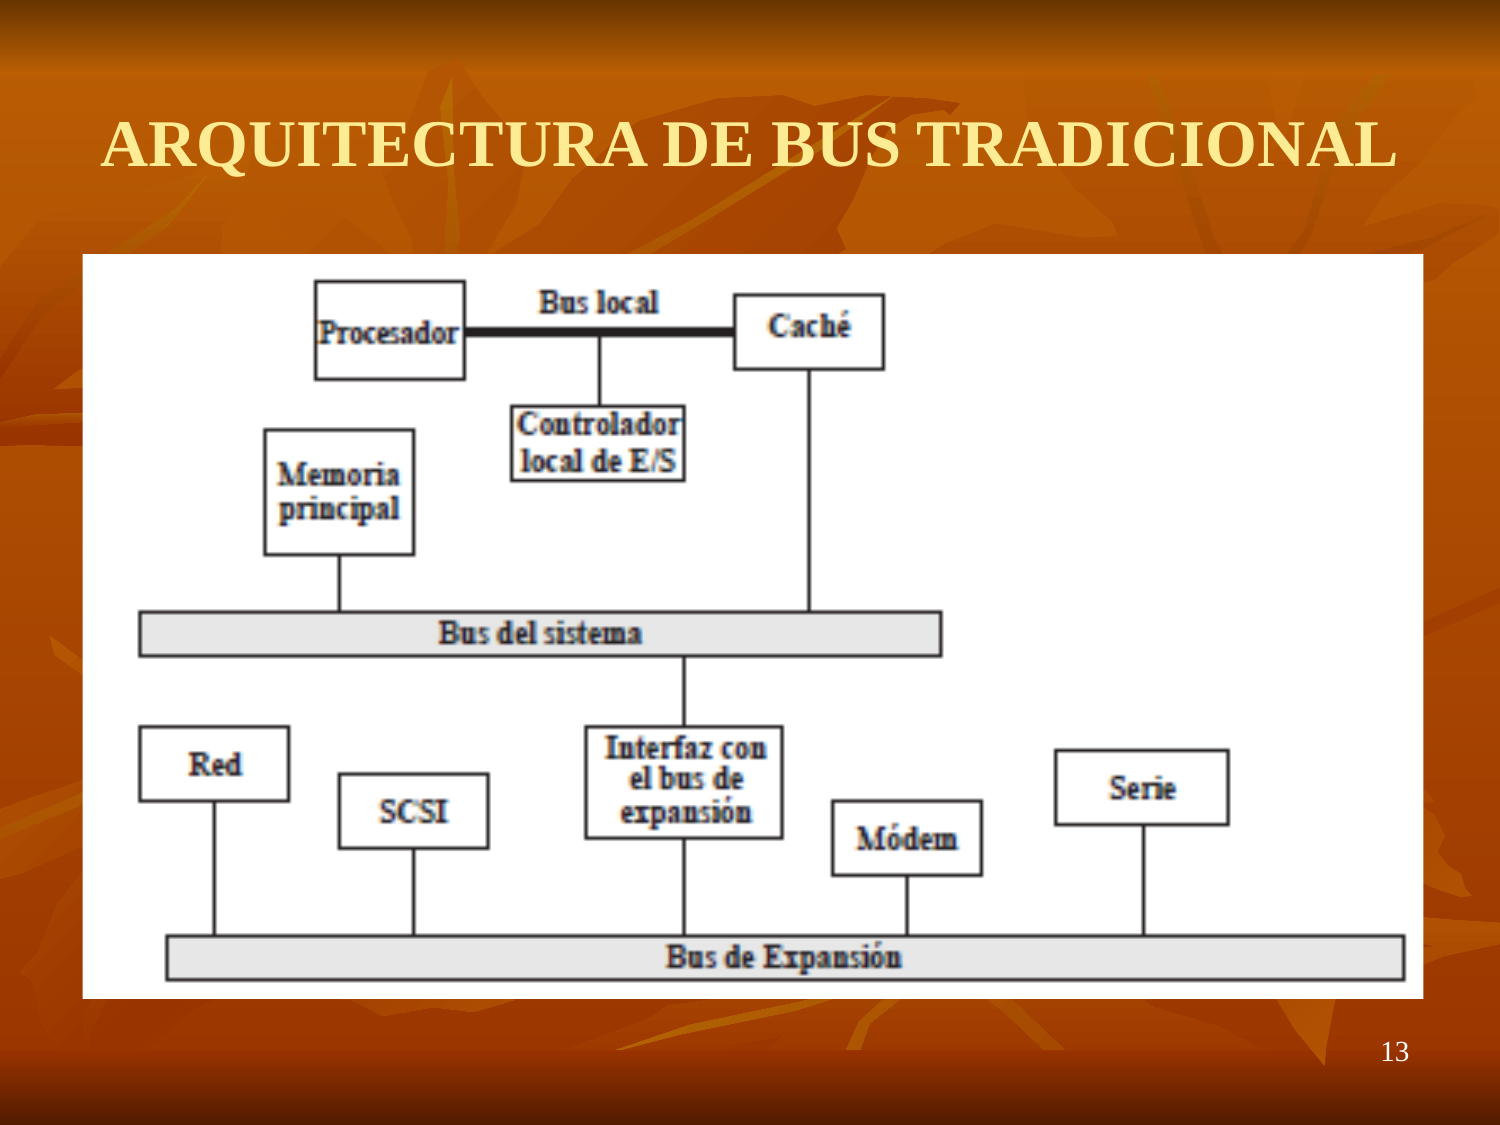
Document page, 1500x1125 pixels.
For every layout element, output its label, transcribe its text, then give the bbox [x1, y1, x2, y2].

title ARQUITECTURA DE BUS TRADICIONAL [74, 45, 1426, 234]
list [82, 254, 1424, 1000]
slide_number 13 [1074, 1024, 1426, 1101]
